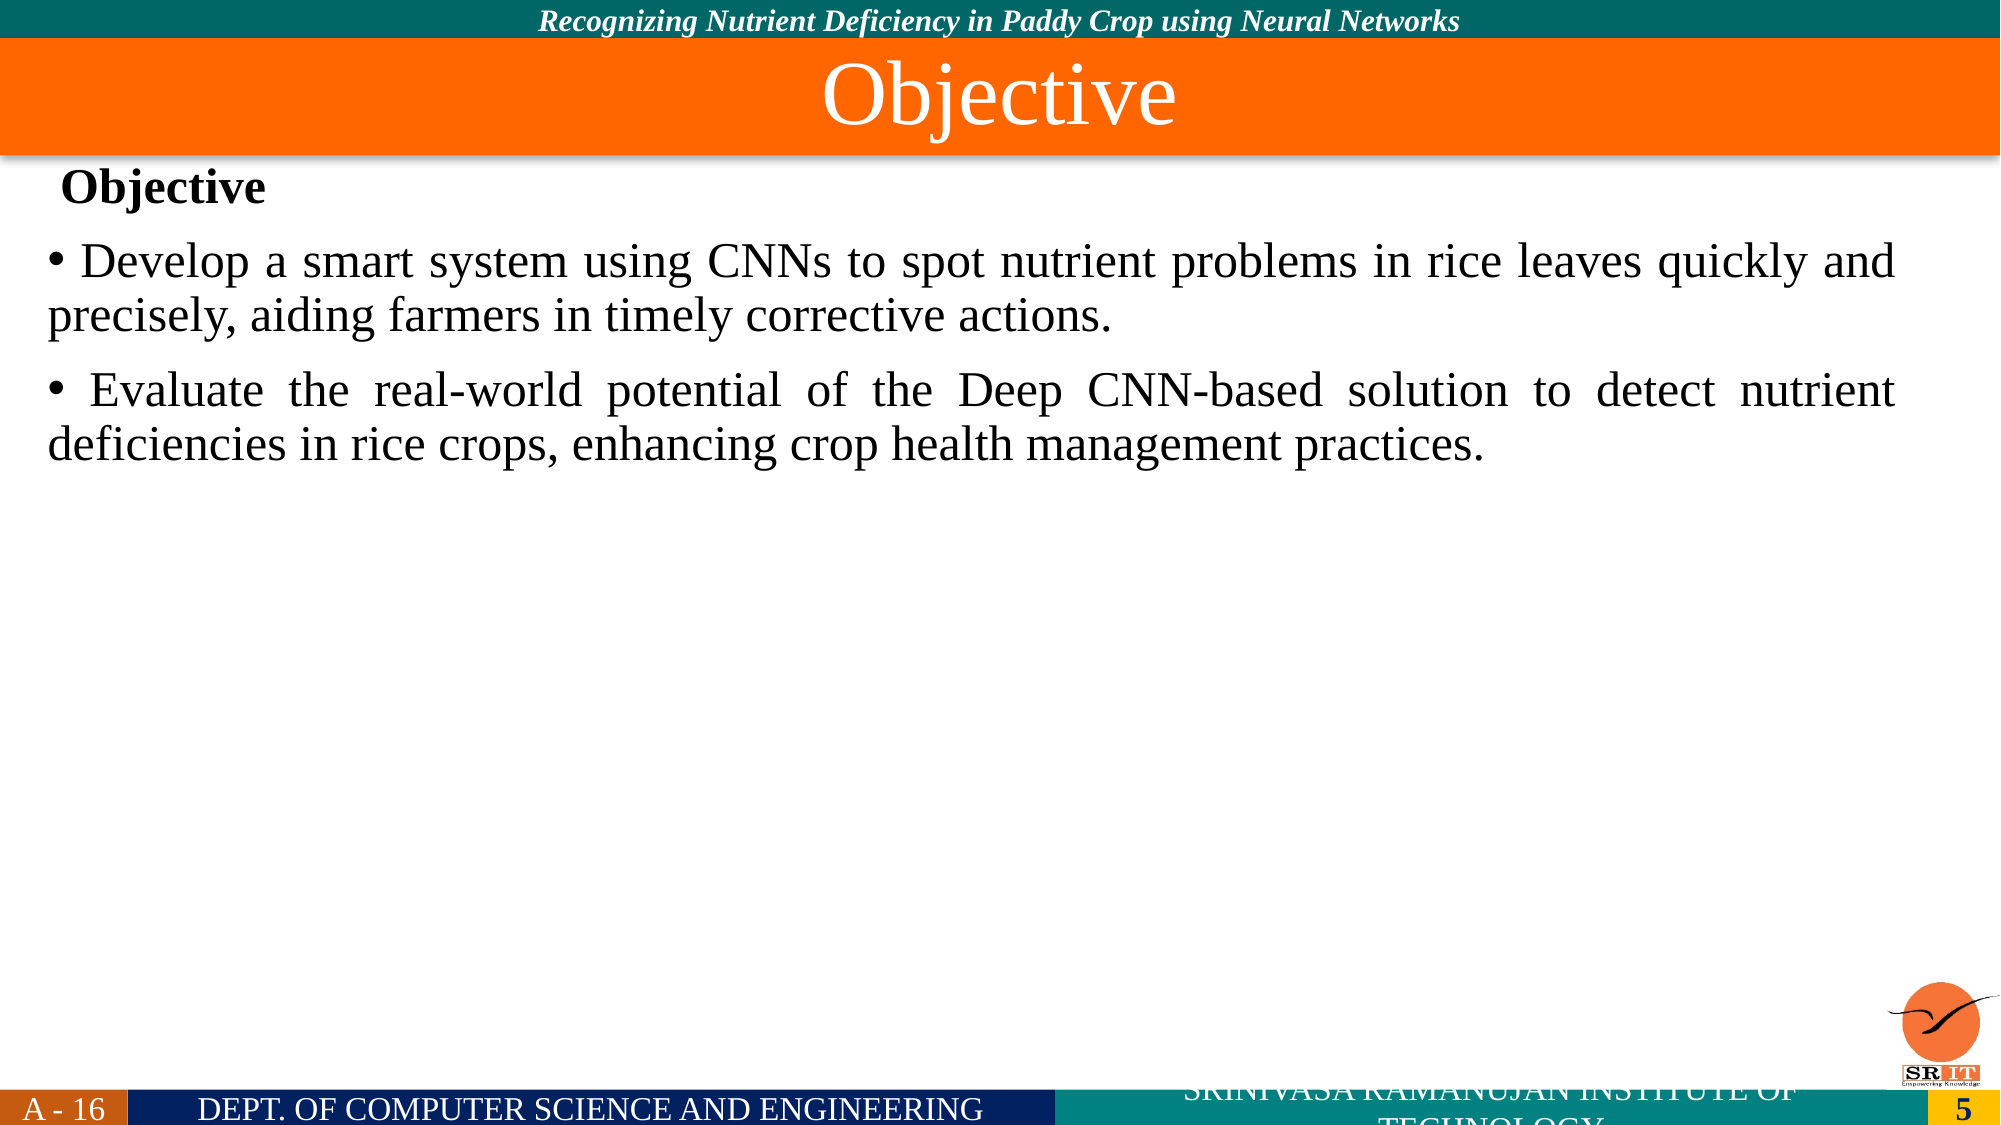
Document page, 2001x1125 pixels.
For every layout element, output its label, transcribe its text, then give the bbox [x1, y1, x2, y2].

list Objective Develop a smart system using CNNs to spot nutrient problems in rice leaves quickly and precisely, aiding farmers in timely corrective actions. Evaluate the real-world potential of the Deep CNN-based solution to detect nutrient deficiencies in rice crops, enhancing crop health management practices. [32, 152, 1913, 1079]
title Objective [0, 38, 2000, 156]
picture [1887, 977, 2000, 1090]
